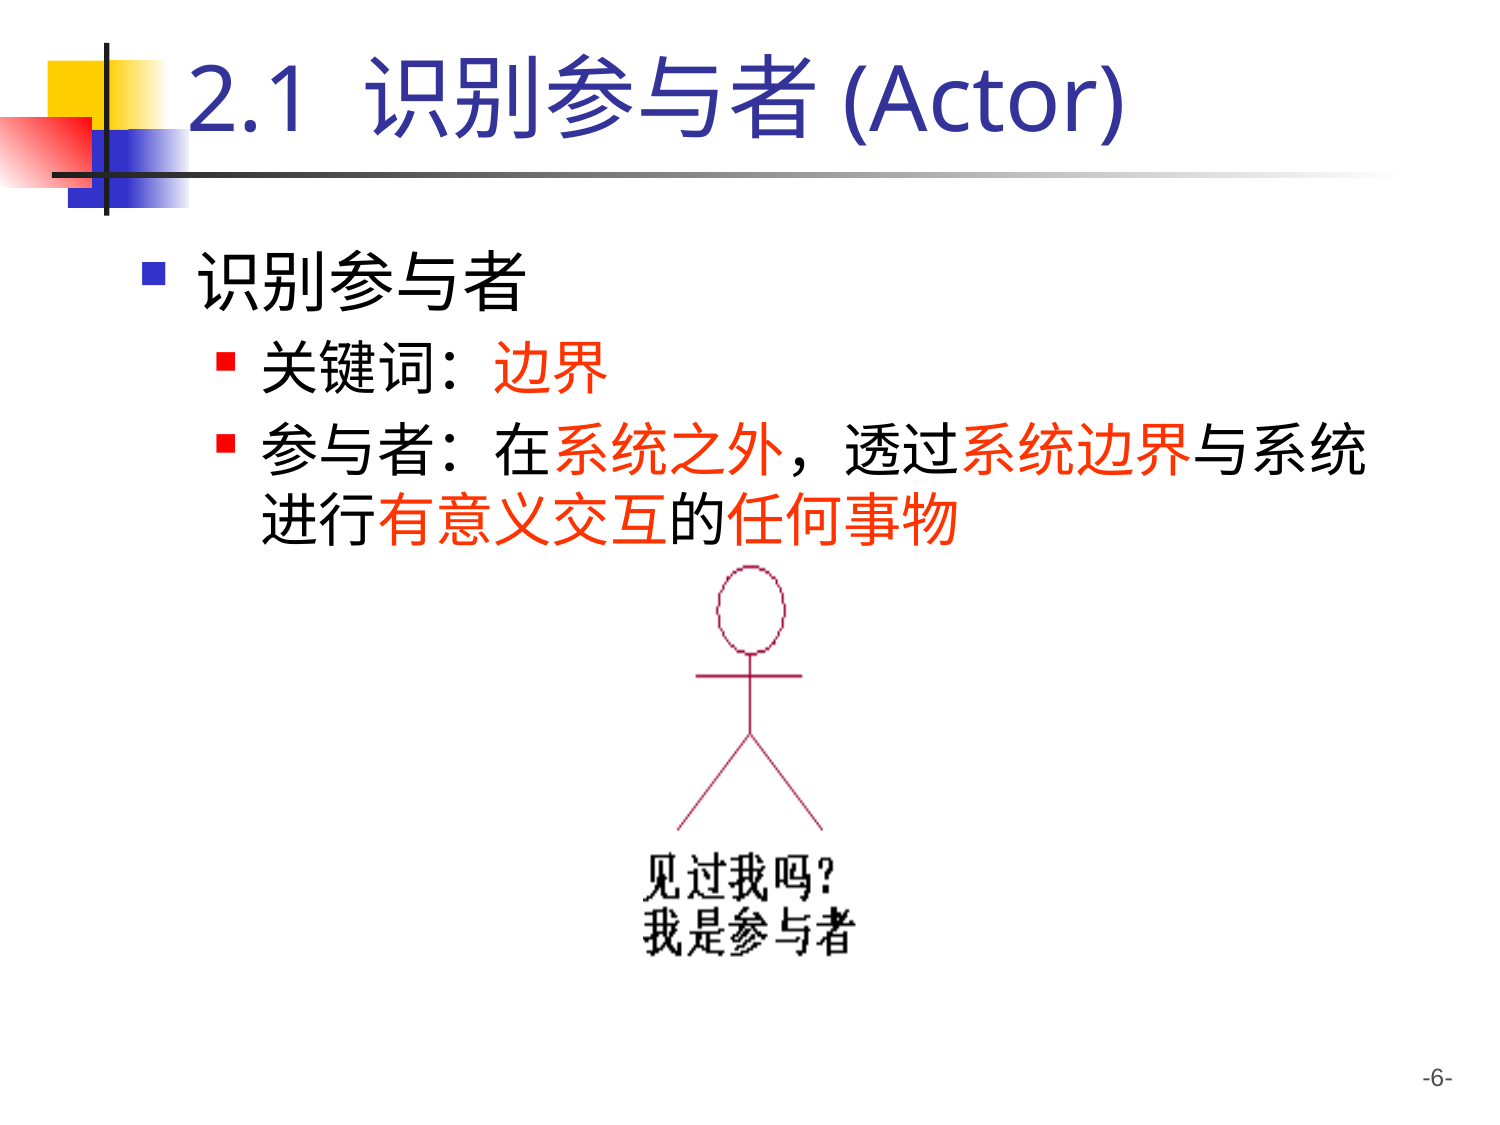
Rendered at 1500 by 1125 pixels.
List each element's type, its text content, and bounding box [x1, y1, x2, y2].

list 识别参与者 关键词：边界 参与者：在系统之外，透过系统边界与系统进行有意义交互的任何事物 [123, 231, 1399, 907]
title 2.1 识别参与者(Actor) [171, 54, 1450, 157]
slide_number -6- [1154, 1023, 1468, 1100]
picture [643, 550, 861, 965]
